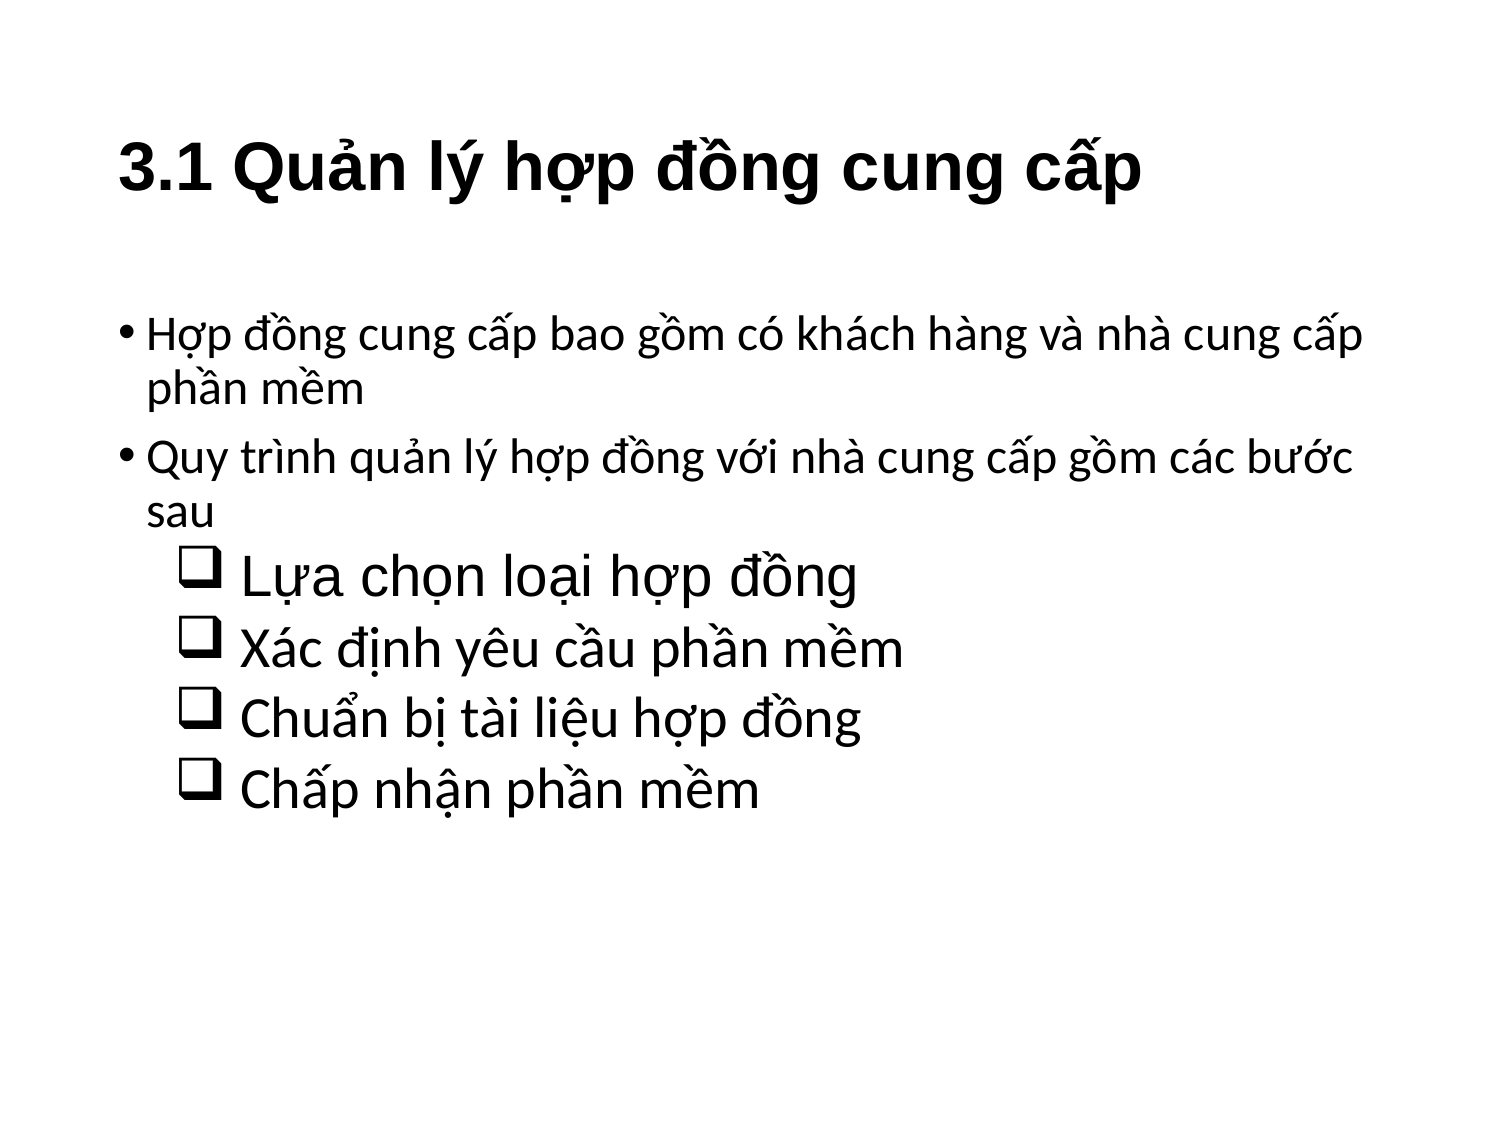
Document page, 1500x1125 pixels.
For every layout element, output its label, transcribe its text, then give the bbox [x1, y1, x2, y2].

list Hợp đồng cung cấp bao gồm có khách hàng và nhà cung cấp phần mềm Quy trình quản lý hợp đồng với nhà cung cấp gồm các bước sau Lựa chọn loại hợp đồng Xác định yêu cầu phần mềm Chuẩn bị tài liệu hợp đồng Chấp nhận phần mềm [103, 299, 1397, 1014]
title 3.1 Quản lý hợp đồng cung cấp [103, 59, 1397, 278]
